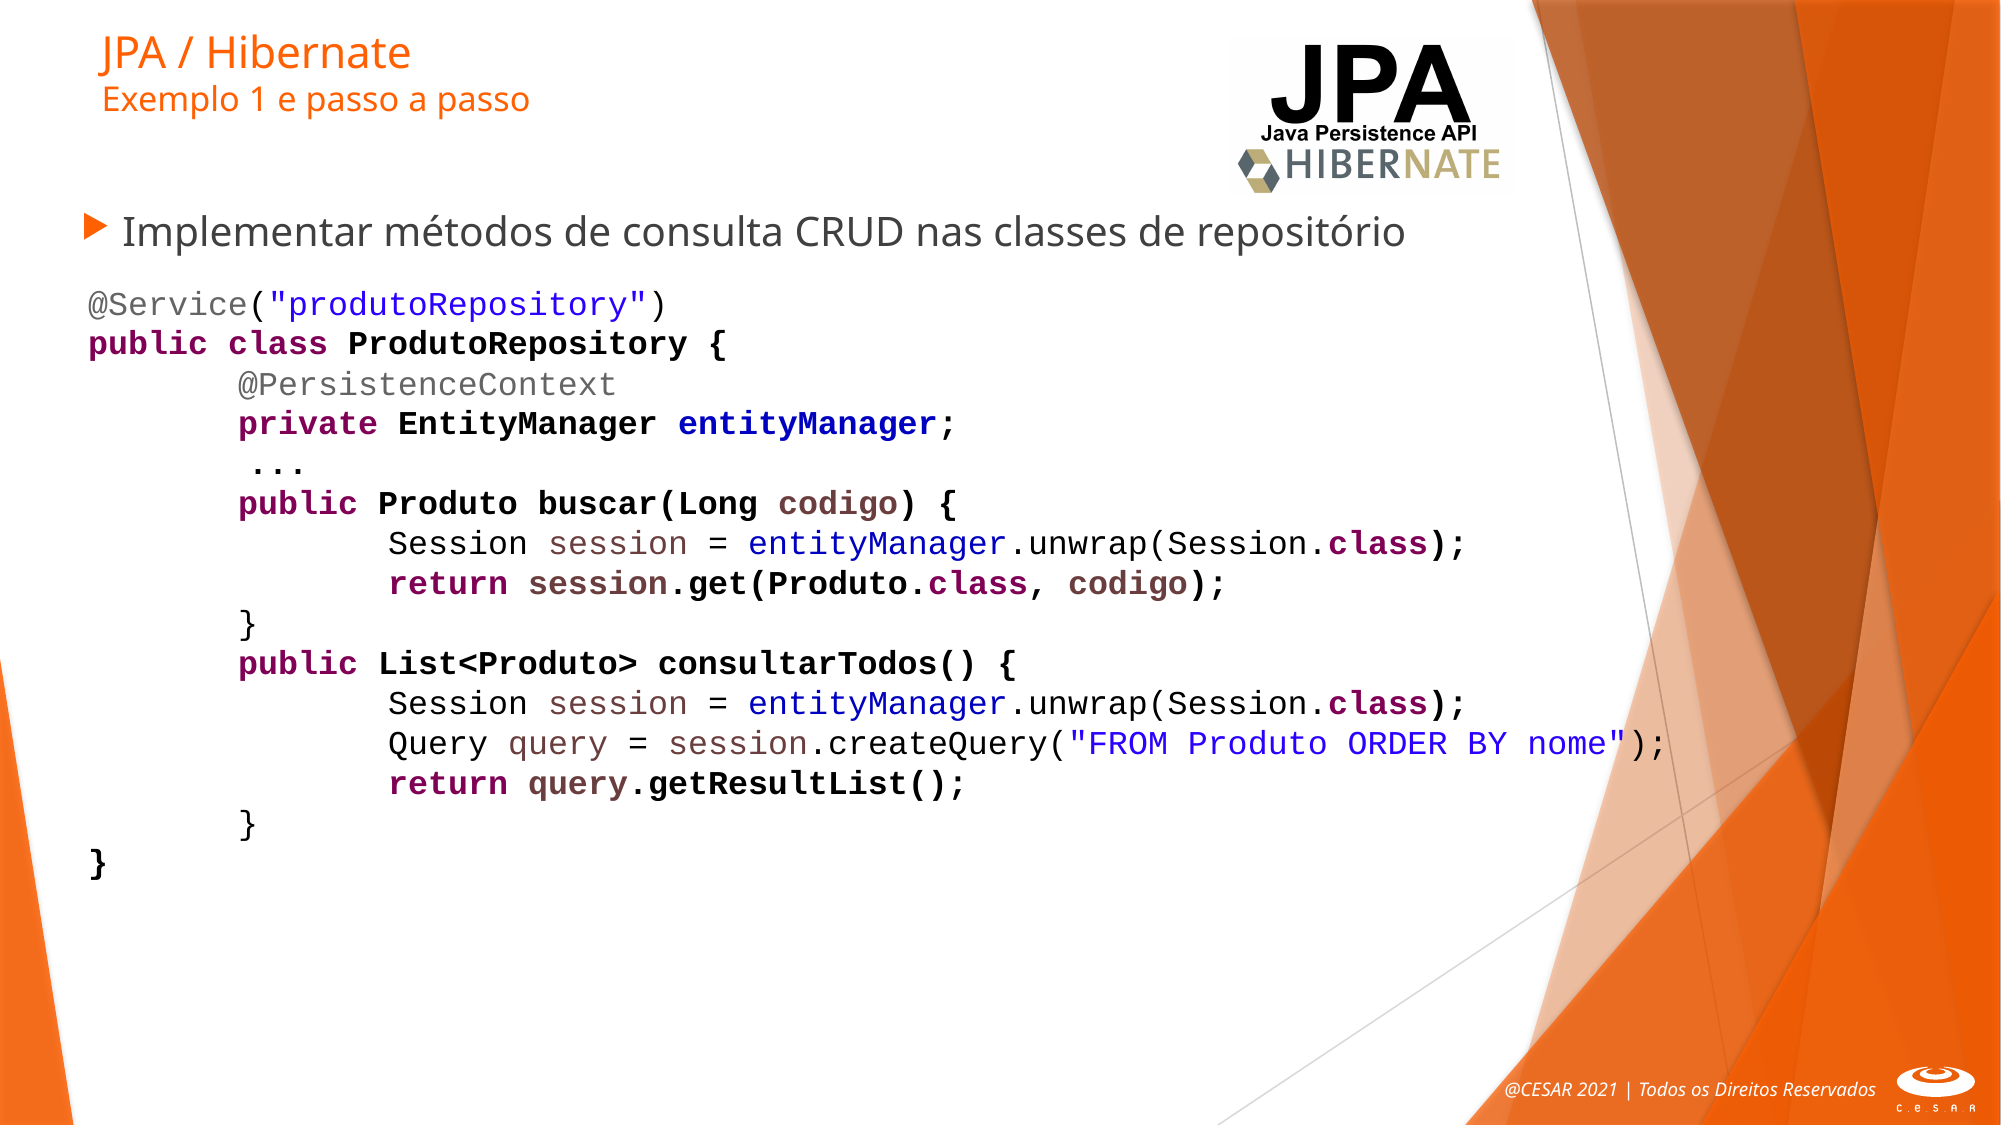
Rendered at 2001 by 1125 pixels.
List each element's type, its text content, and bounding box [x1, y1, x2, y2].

picture [1228, 37, 1514, 196]
title JPA / Hibernate Exemplo 1 e passo a passo [86, 16, 1303, 168]
text_box [0, 286, 1520, 1122]
text_box Implementar métodos de consulta CRUD nas classes de repositório [0, 204, 1577, 286]
text_box @Service("produtoRepository") public class ProdutoRepository { @PersistenceContext private EntityManager entityManager; ... public Produto buscar(Long codigo) { Session session = entityManager.unwrap(Session.class); return session.get(Produto.class, codigo); } public List<Produto> consultarTodos() { Session session = entityManager.unwrap(Session.class); Query query = session.createQuery("FROM Produto ORDER BY nome"); return query.getResultList(); } } [73, 274, 1810, 888]
